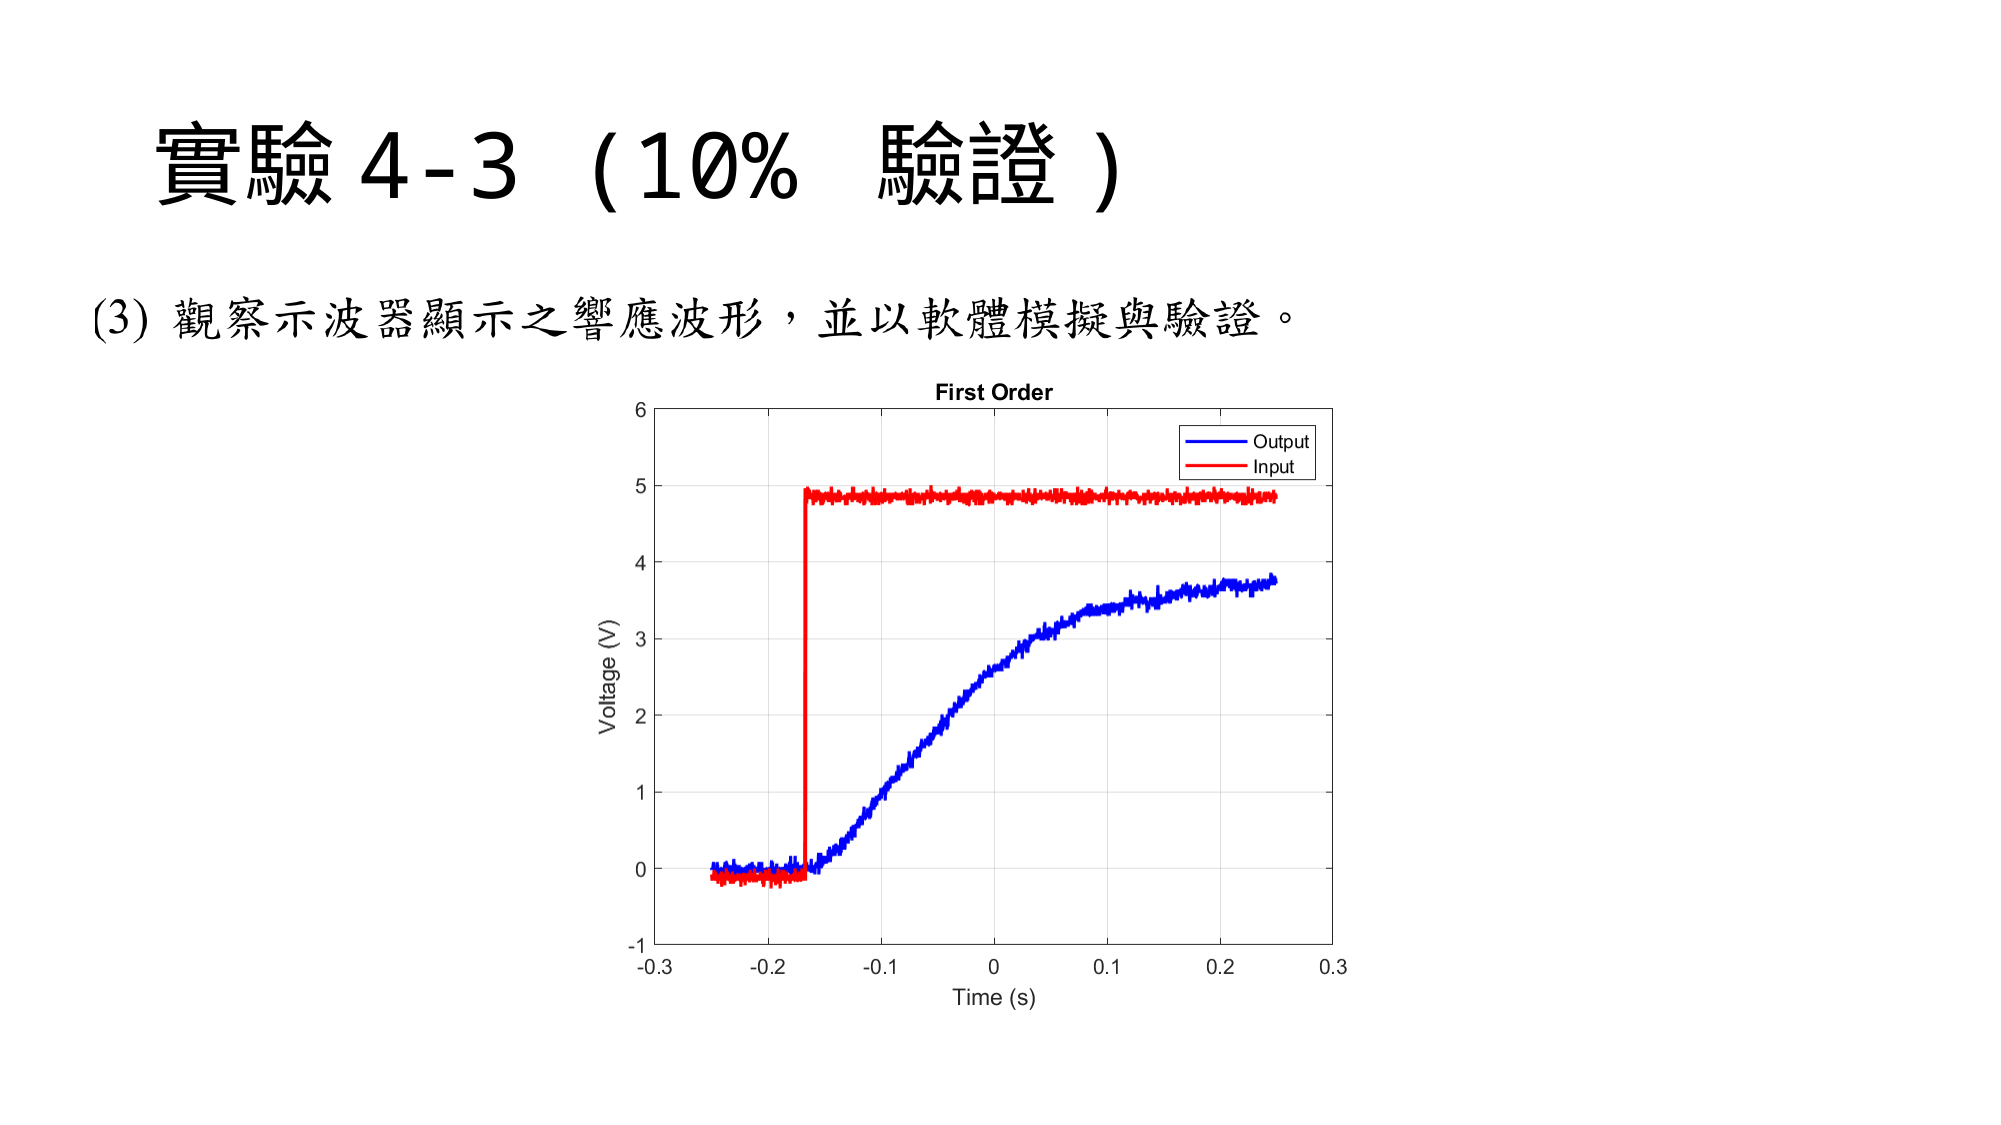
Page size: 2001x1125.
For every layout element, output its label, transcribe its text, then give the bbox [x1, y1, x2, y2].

title 實驗4-3 (10% 驗證) [137, 59, 1863, 278]
picture [94, 276, 1293, 350]
picture [595, 380, 1350, 1012]
